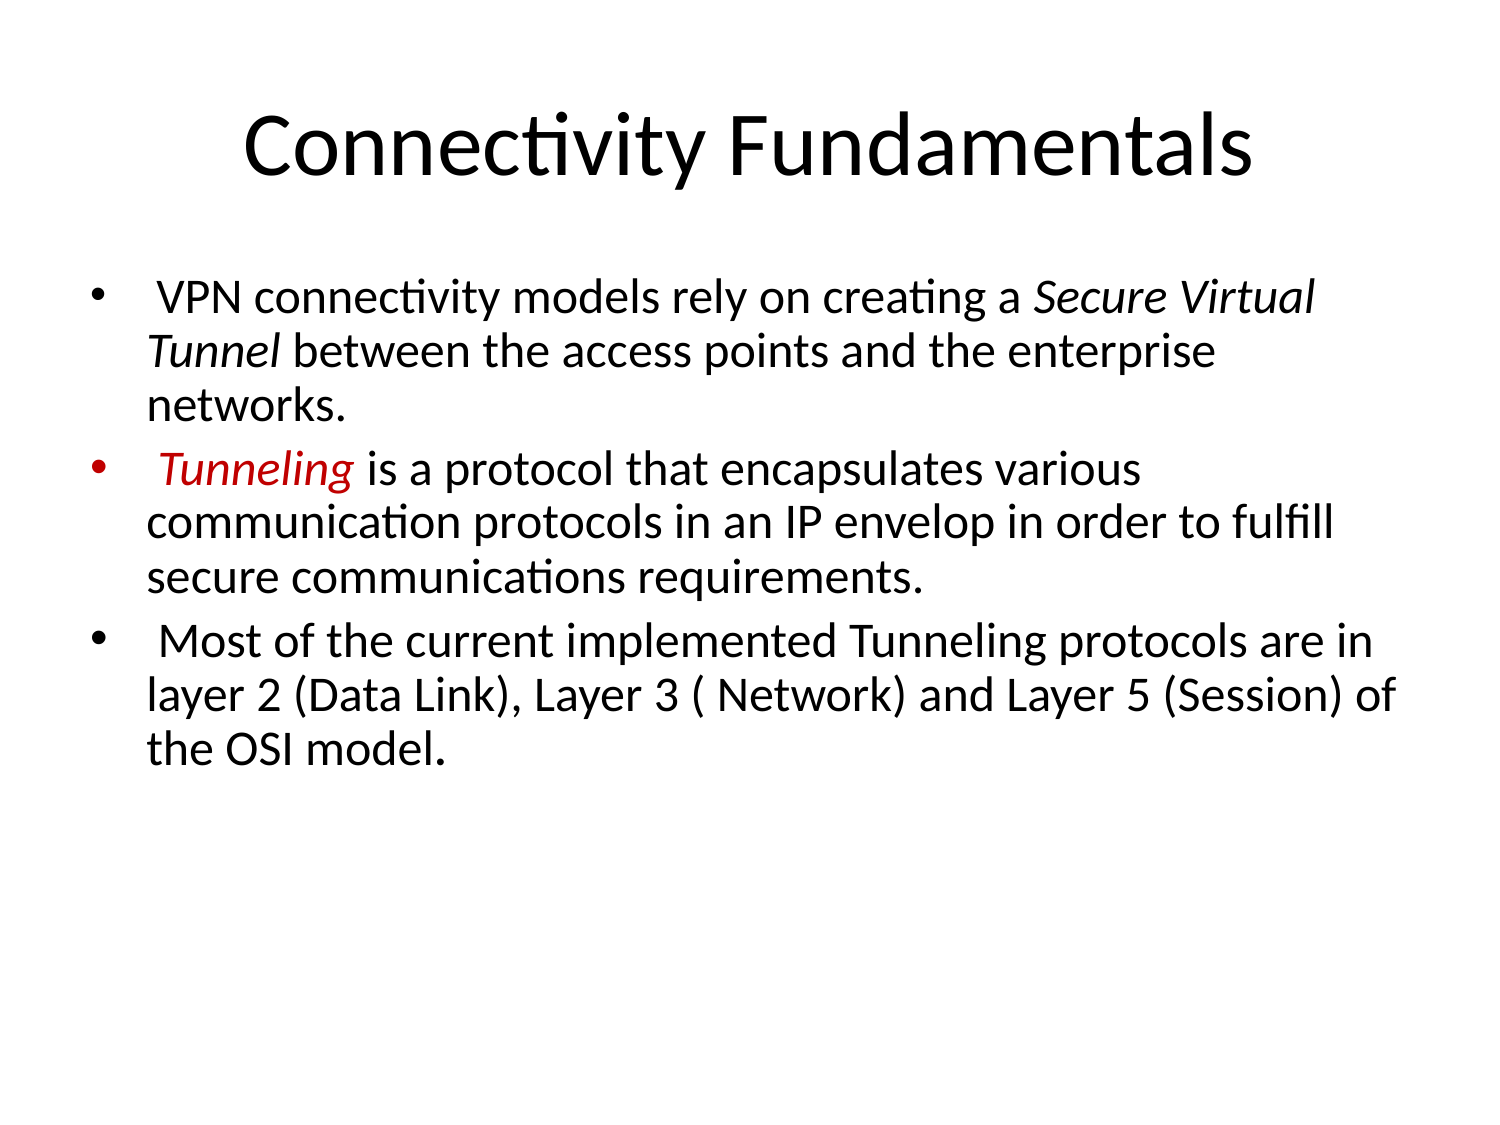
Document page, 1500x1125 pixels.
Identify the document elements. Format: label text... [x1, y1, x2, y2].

list VPN connectivity models rely on creating a Secure Virtual Tunnel between the access points and the enterprise networks. Tunneling is a protocol that encapsulates various communication protocols in an IP envelop in order to fulfill secure communications requirements. Most of the current implemented Tunneling protocols are in layer 2 (Data Link), Layer 3 ( Network) and Layer 5 (Session) of the OSI model. [75, 262, 1425, 1005]
title Connectivity Fundamentals [75, 45, 1425, 233]
